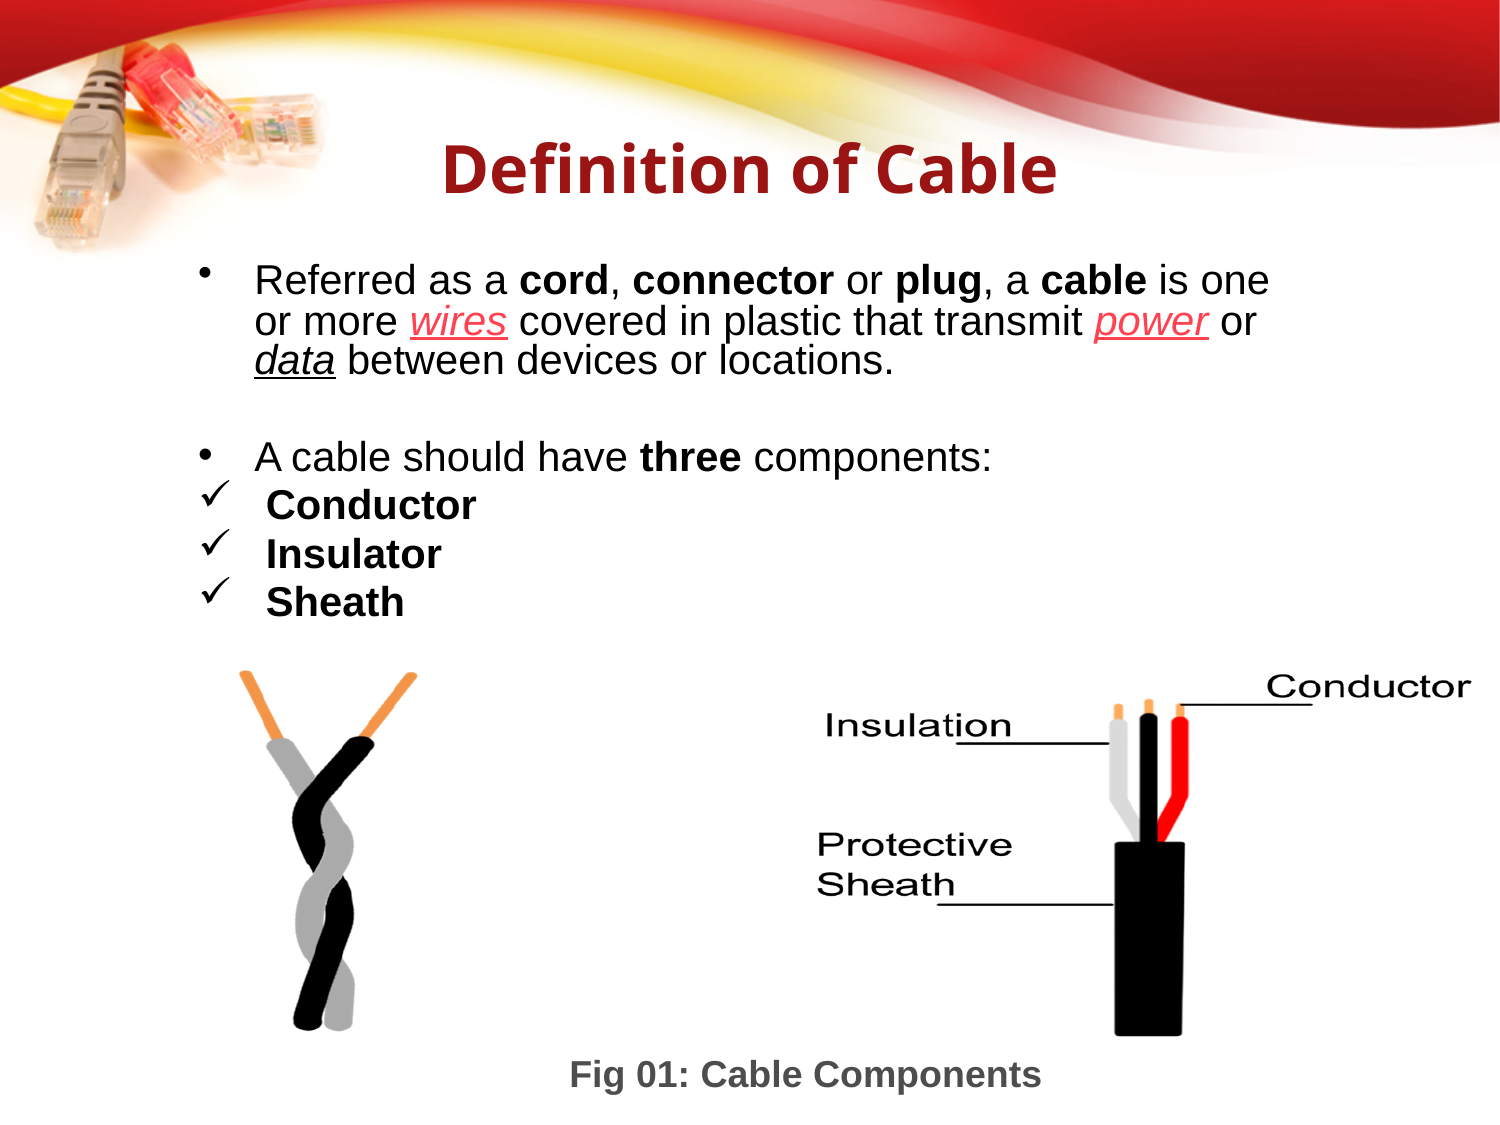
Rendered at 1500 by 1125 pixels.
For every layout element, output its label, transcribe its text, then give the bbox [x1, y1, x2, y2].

picture [0, 0, 1500, 113]
picture [0, 221, 1500, 1125]
table_header Fig 01: Cable Components [251, 1067, 1249, 1124]
title Definition of Cable [0, 113, 1500, 221]
list Referred as a cord, connector or plug, a cable is one or more wires covered in plastic that transmit power or data between devices or locations. A cable should have three components: Conductor Insulator Sheath [182, 255, 1294, 643]
